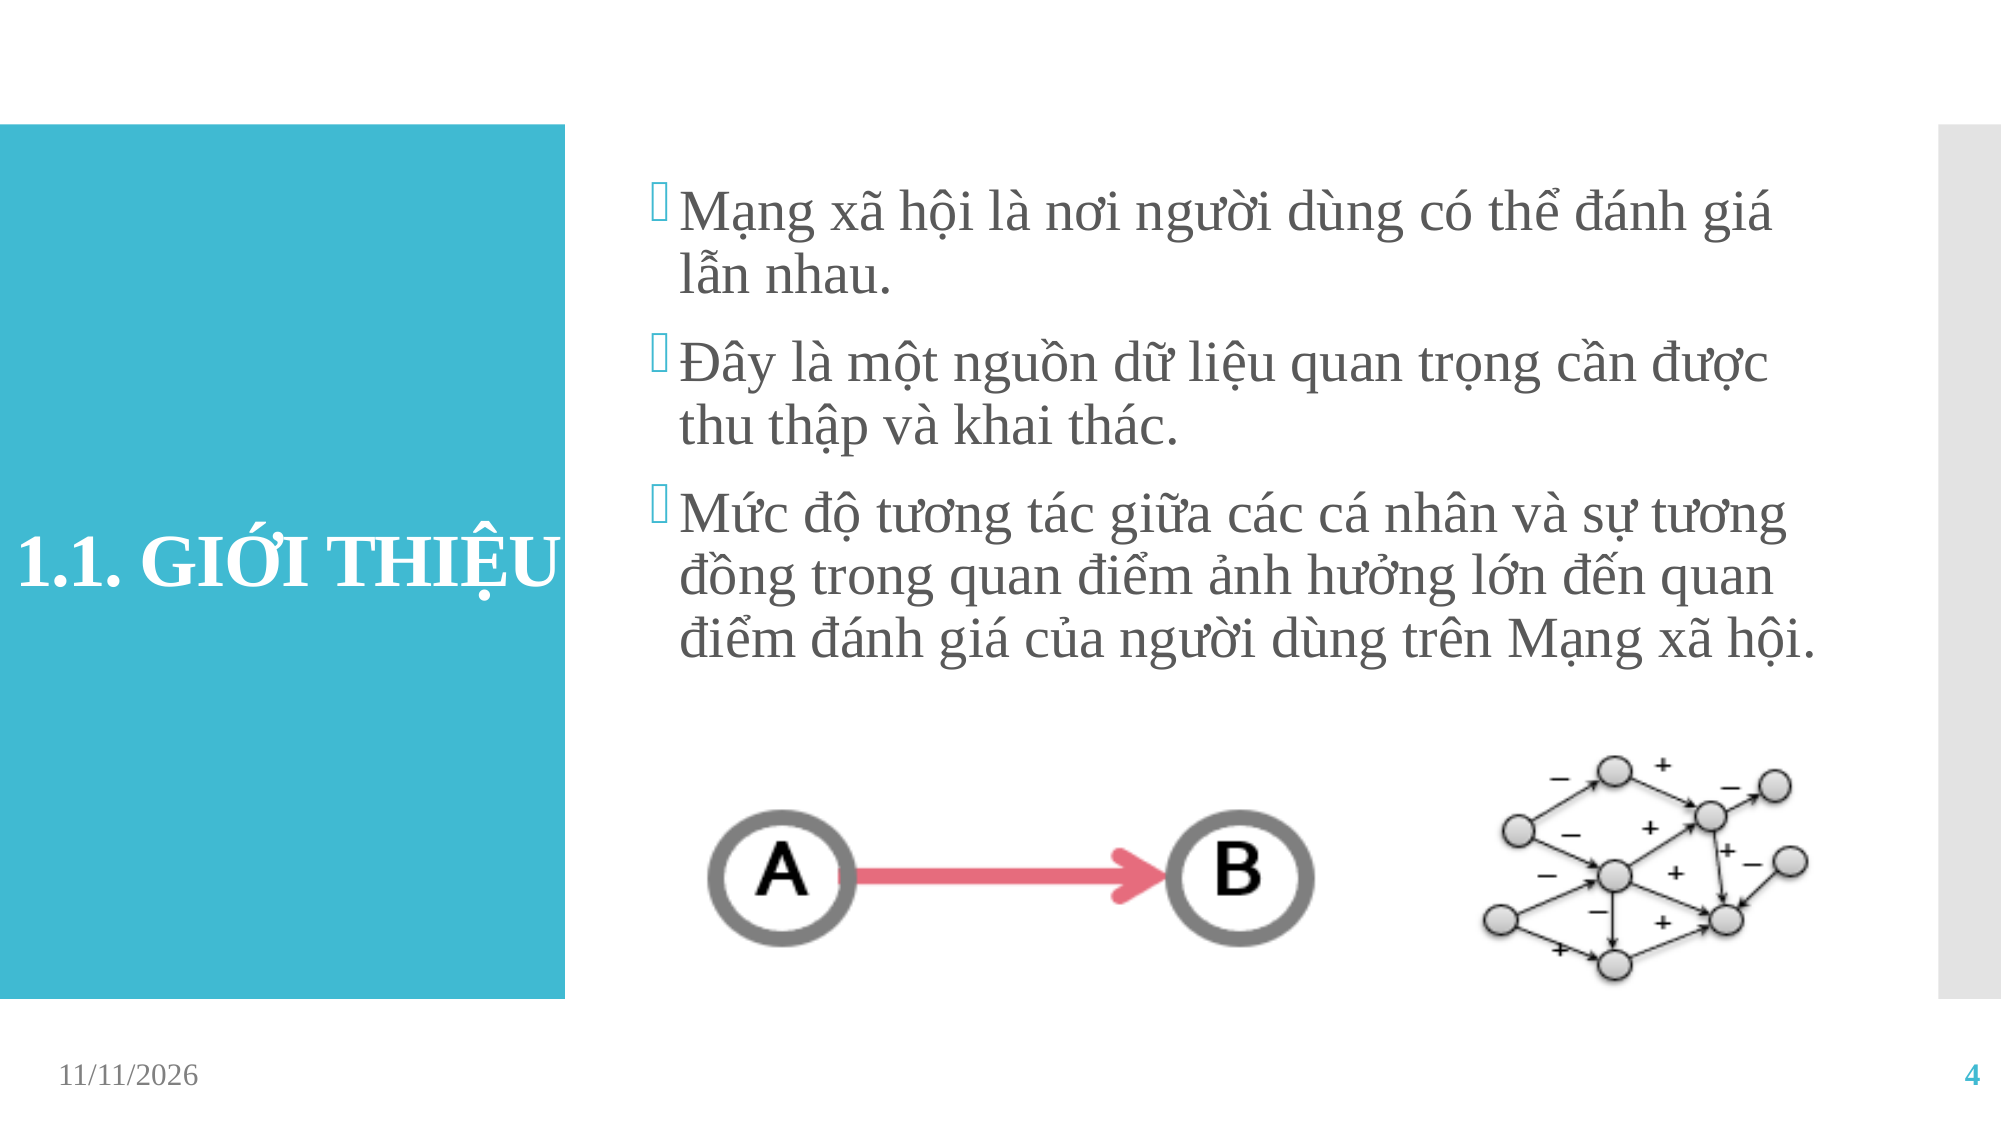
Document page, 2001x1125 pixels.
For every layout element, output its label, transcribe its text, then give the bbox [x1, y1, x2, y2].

slide_number 4 [1744, 1042, 1996, 1103]
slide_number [43, 1042, 493, 1103]
list Mạng xã hội là nơi người dùng có thể đánh giá lẫn nhau. Đây là một nguồn dữ liệu quan trọng cần được thu thập và khai thác. Mức độ tương tác giữa các cá nhân và sự tương đồng trong quan điểm ảnh hưởng lớn đến quan điểm đánh giá của người dùng trên Mạng xã hội. [634, 216, 1835, 634]
picture [656, 735, 1835, 995]
title 1.1. GIỚI THIỆU [0, 184, 583, 940]
